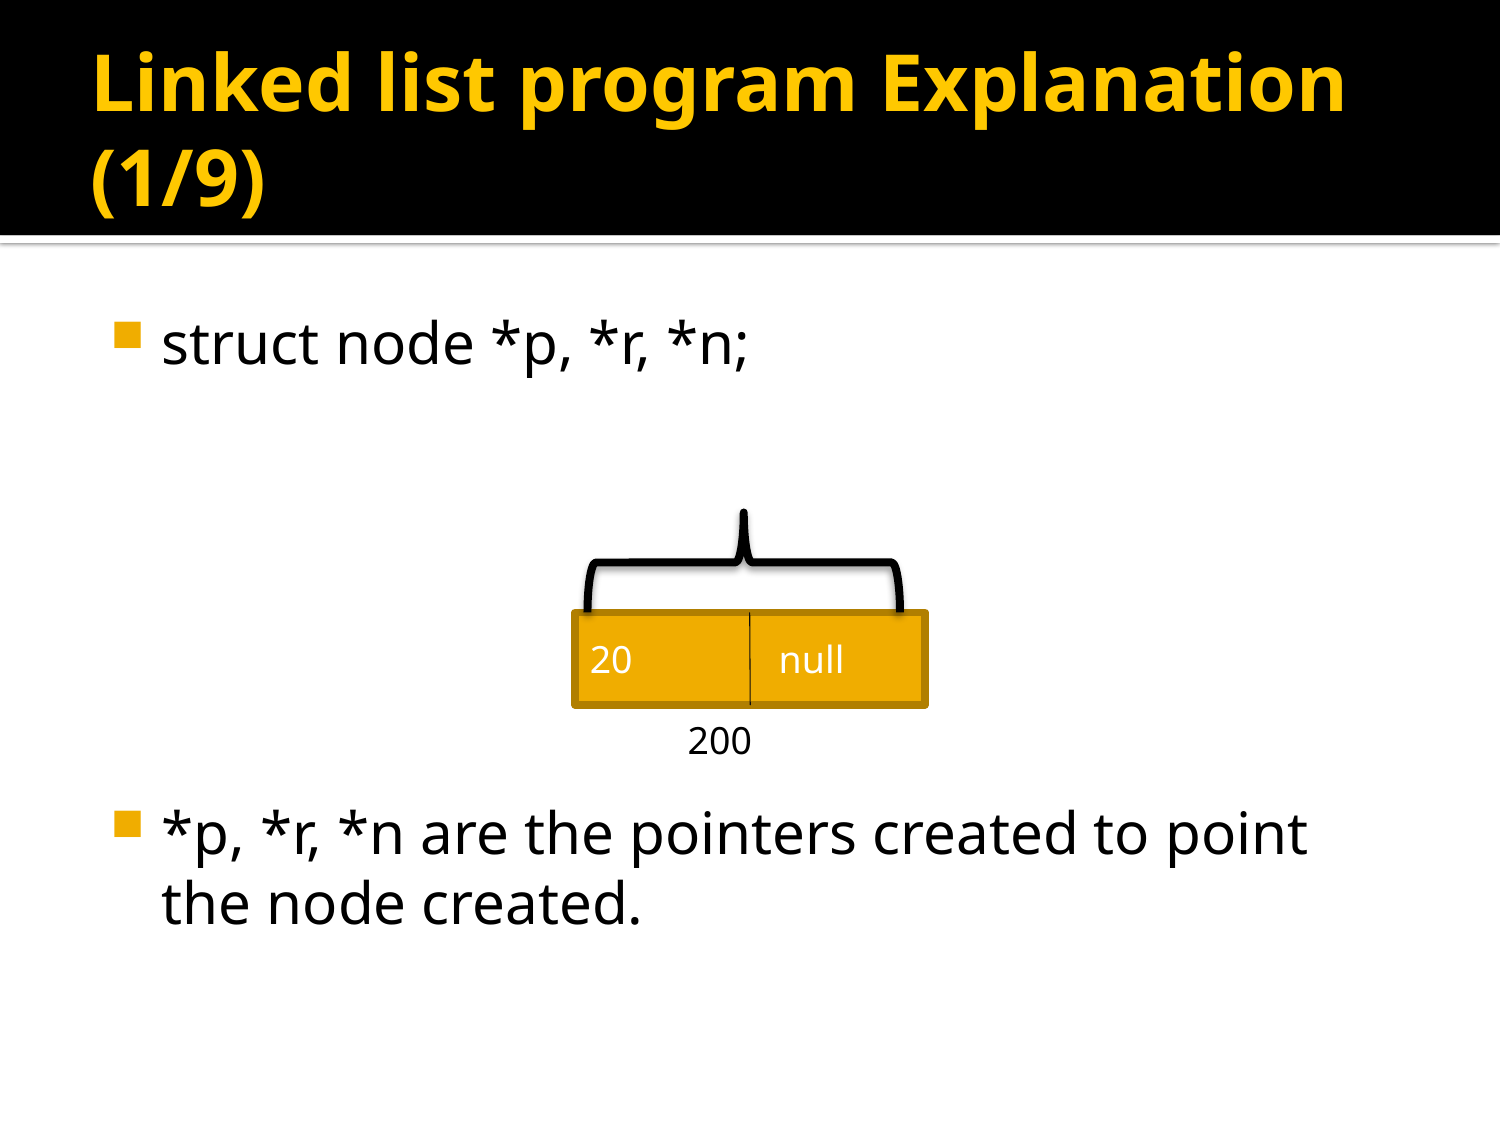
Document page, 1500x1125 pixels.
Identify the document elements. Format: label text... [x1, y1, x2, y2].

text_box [574, 612, 926, 763]
text_box [583, 508, 904, 610]
list struct node *p, *r, *n; *p, *r, *n are the pointers created to point the node created. [74, 290, 1401, 1050]
title Linked list program Explanation (1/9) [75, 24, 1425, 231]
